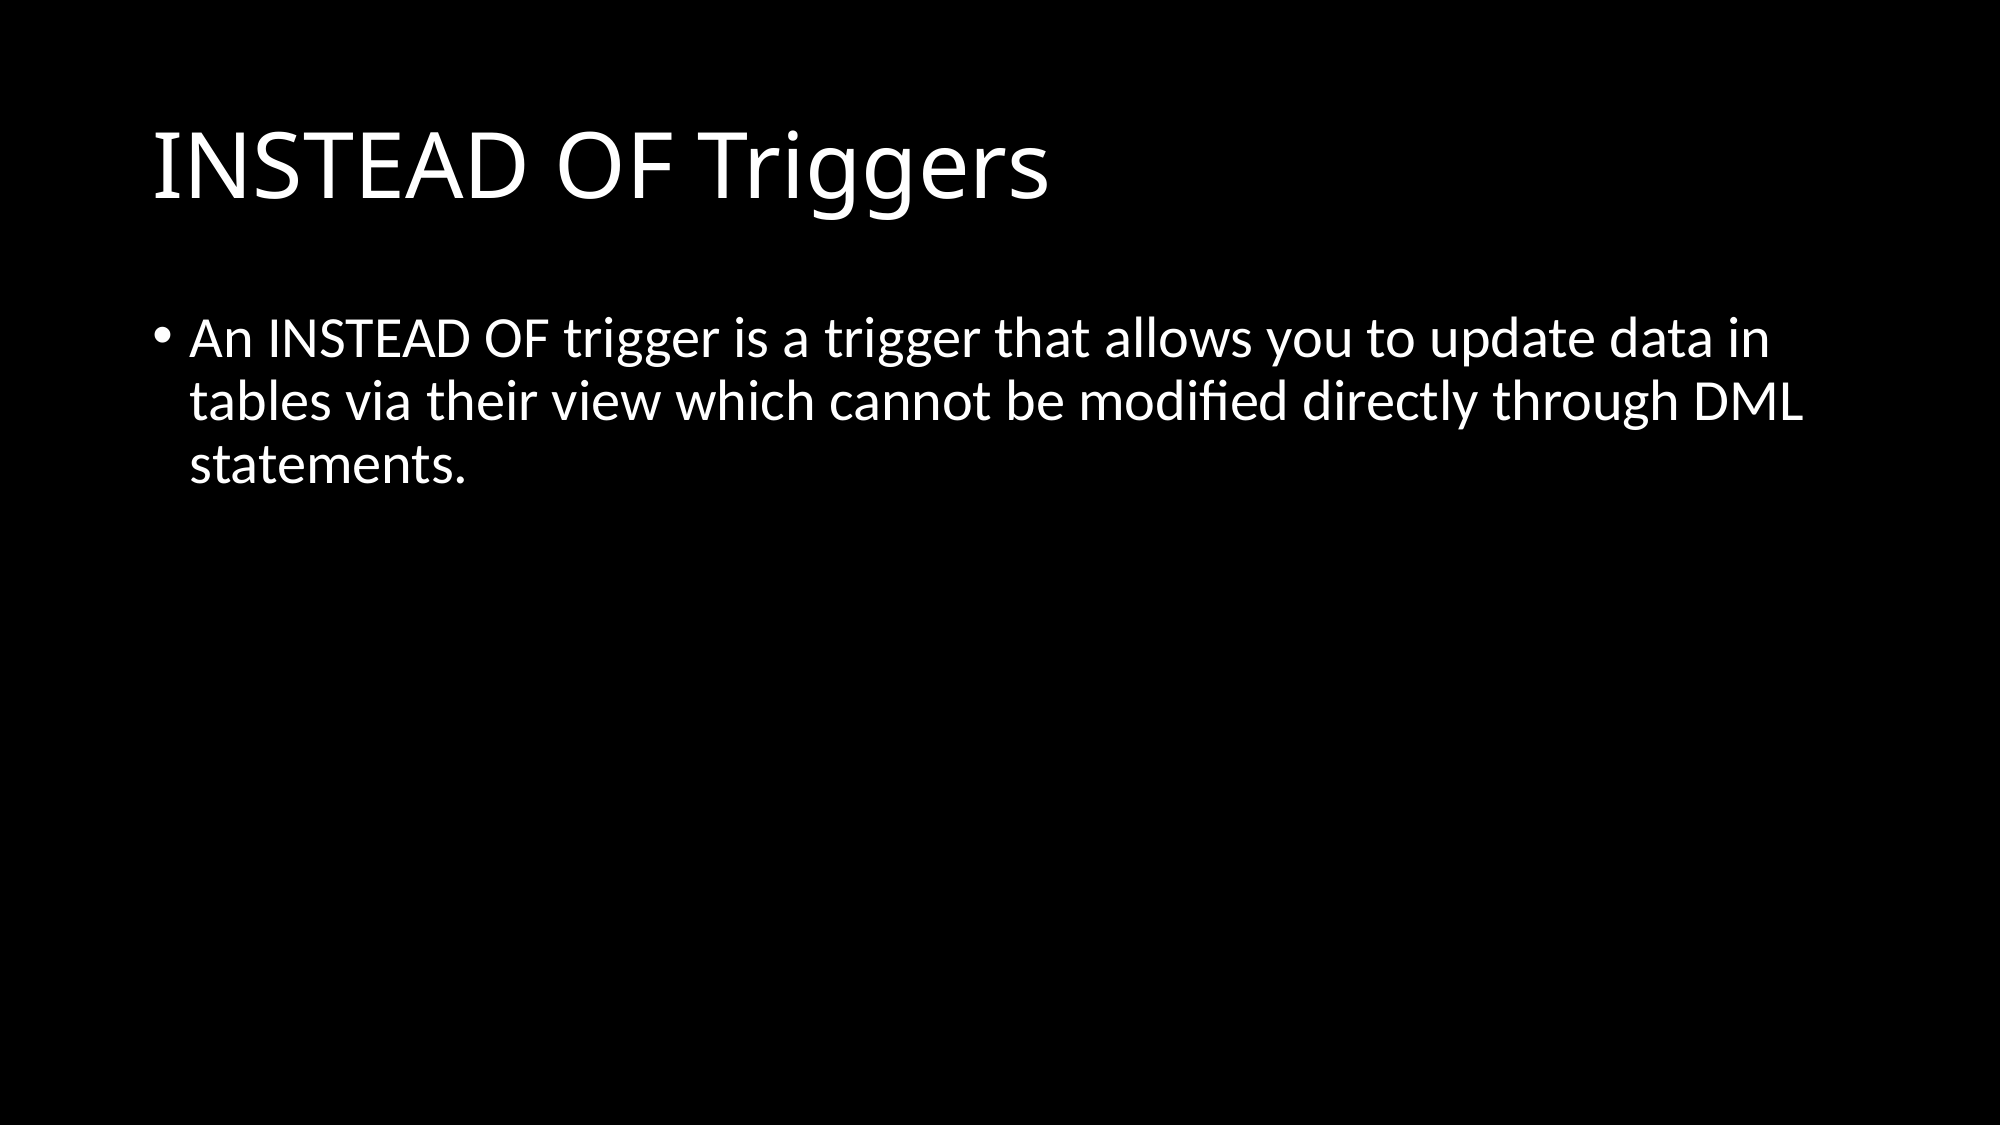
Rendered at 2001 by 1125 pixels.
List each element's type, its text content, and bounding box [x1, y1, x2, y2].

list An INSTEAD OF trigger is a trigger that allows you to update data in tables via their view which cannot be modified directly through DML statements. [137, 299, 1863, 1014]
title INSTEAD OF Triggers [137, 59, 1863, 278]
